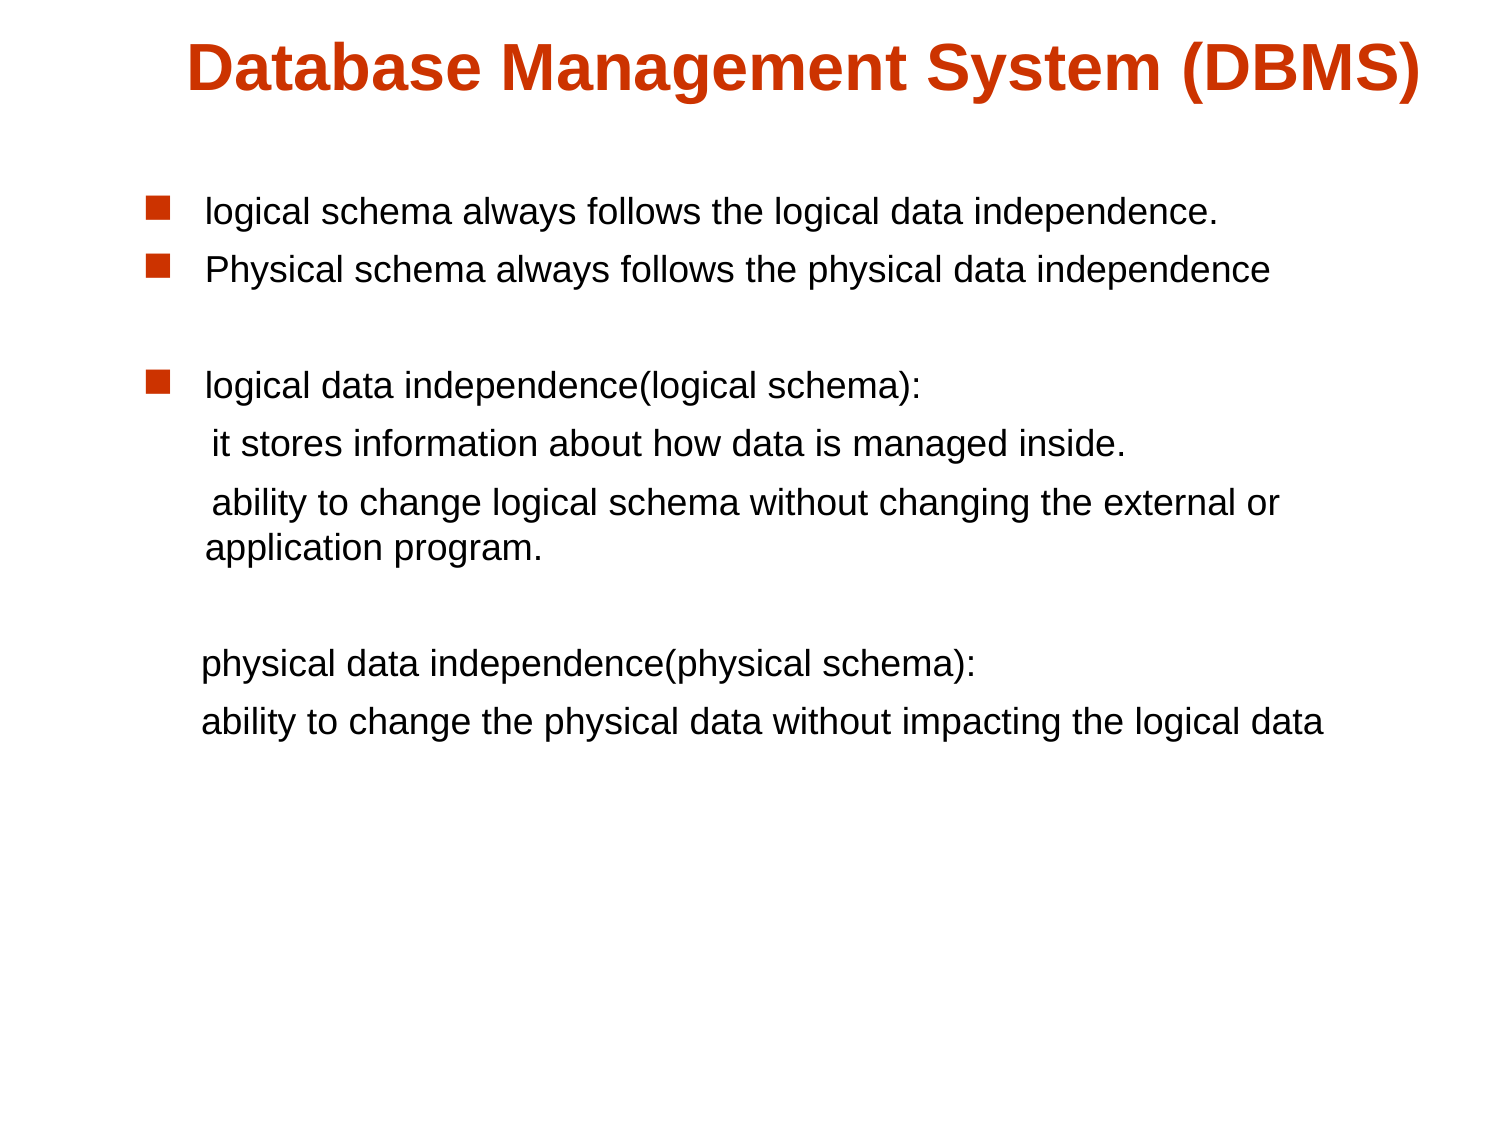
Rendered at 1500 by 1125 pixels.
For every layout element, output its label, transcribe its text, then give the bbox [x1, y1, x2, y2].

title Database Management System (DBMS) [141, 10, 1468, 112]
list logical schema always follows the logical data independence. Physical schema always follows the physical data independence logical data independence(logical schema): it stores information about how data is managed inside. ability to change logical schema without changing the external or application program. physical data independence(physical schema): ability to change the physical data without impacting the logical data [133, 179, 1395, 1048]
